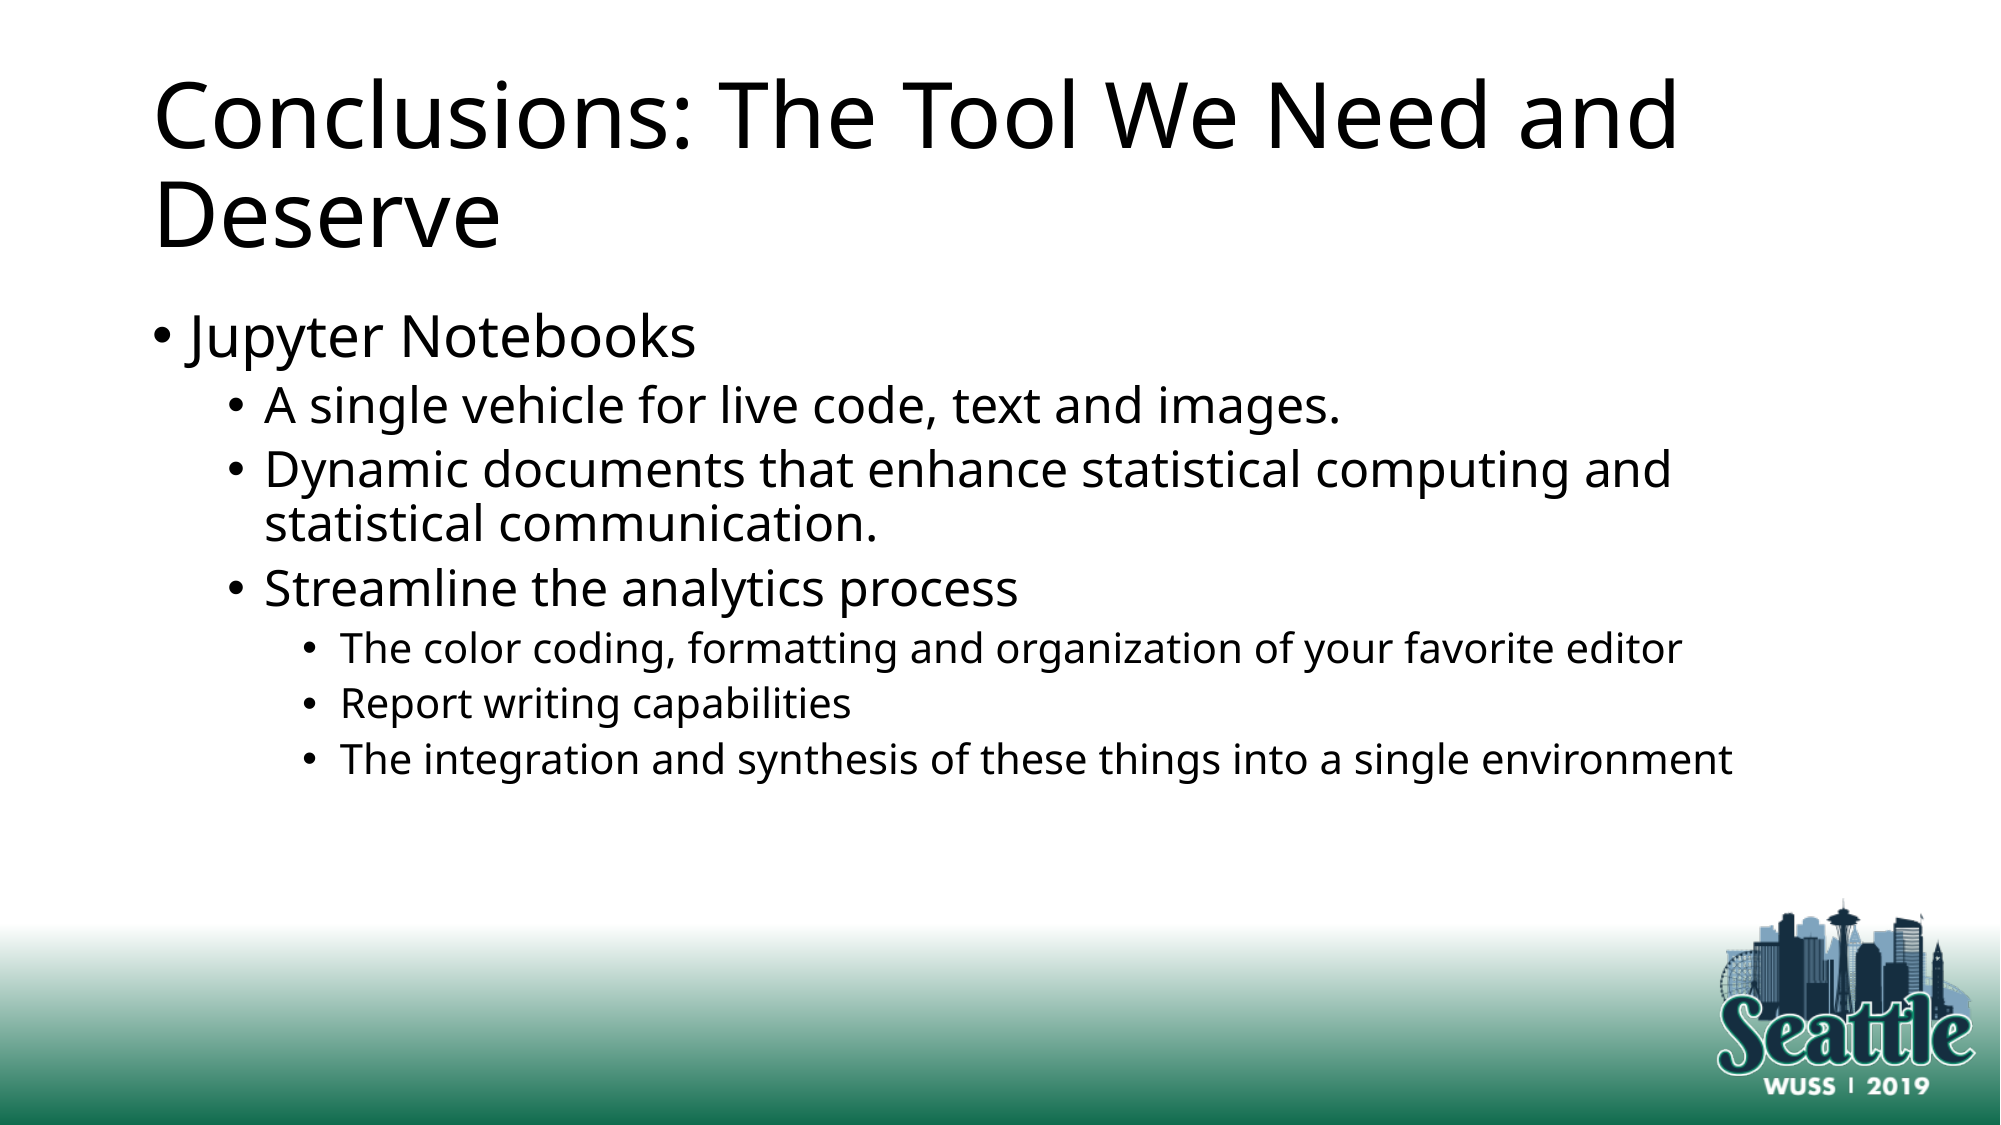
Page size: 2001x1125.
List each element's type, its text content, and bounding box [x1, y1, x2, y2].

list Jupyter Notebooks A single vehicle for live code, text and images. Dynamic documents that enhance statistical computing and statistical communication. Streamline the analytics process The color coding, formatting and organization of your favorite editor Report writing capabilities The integration and synthesis of these things into a single environment [137, 299, 1863, 1014]
title Conclusions: The Tool We Need and Deserve [137, 59, 1863, 278]
